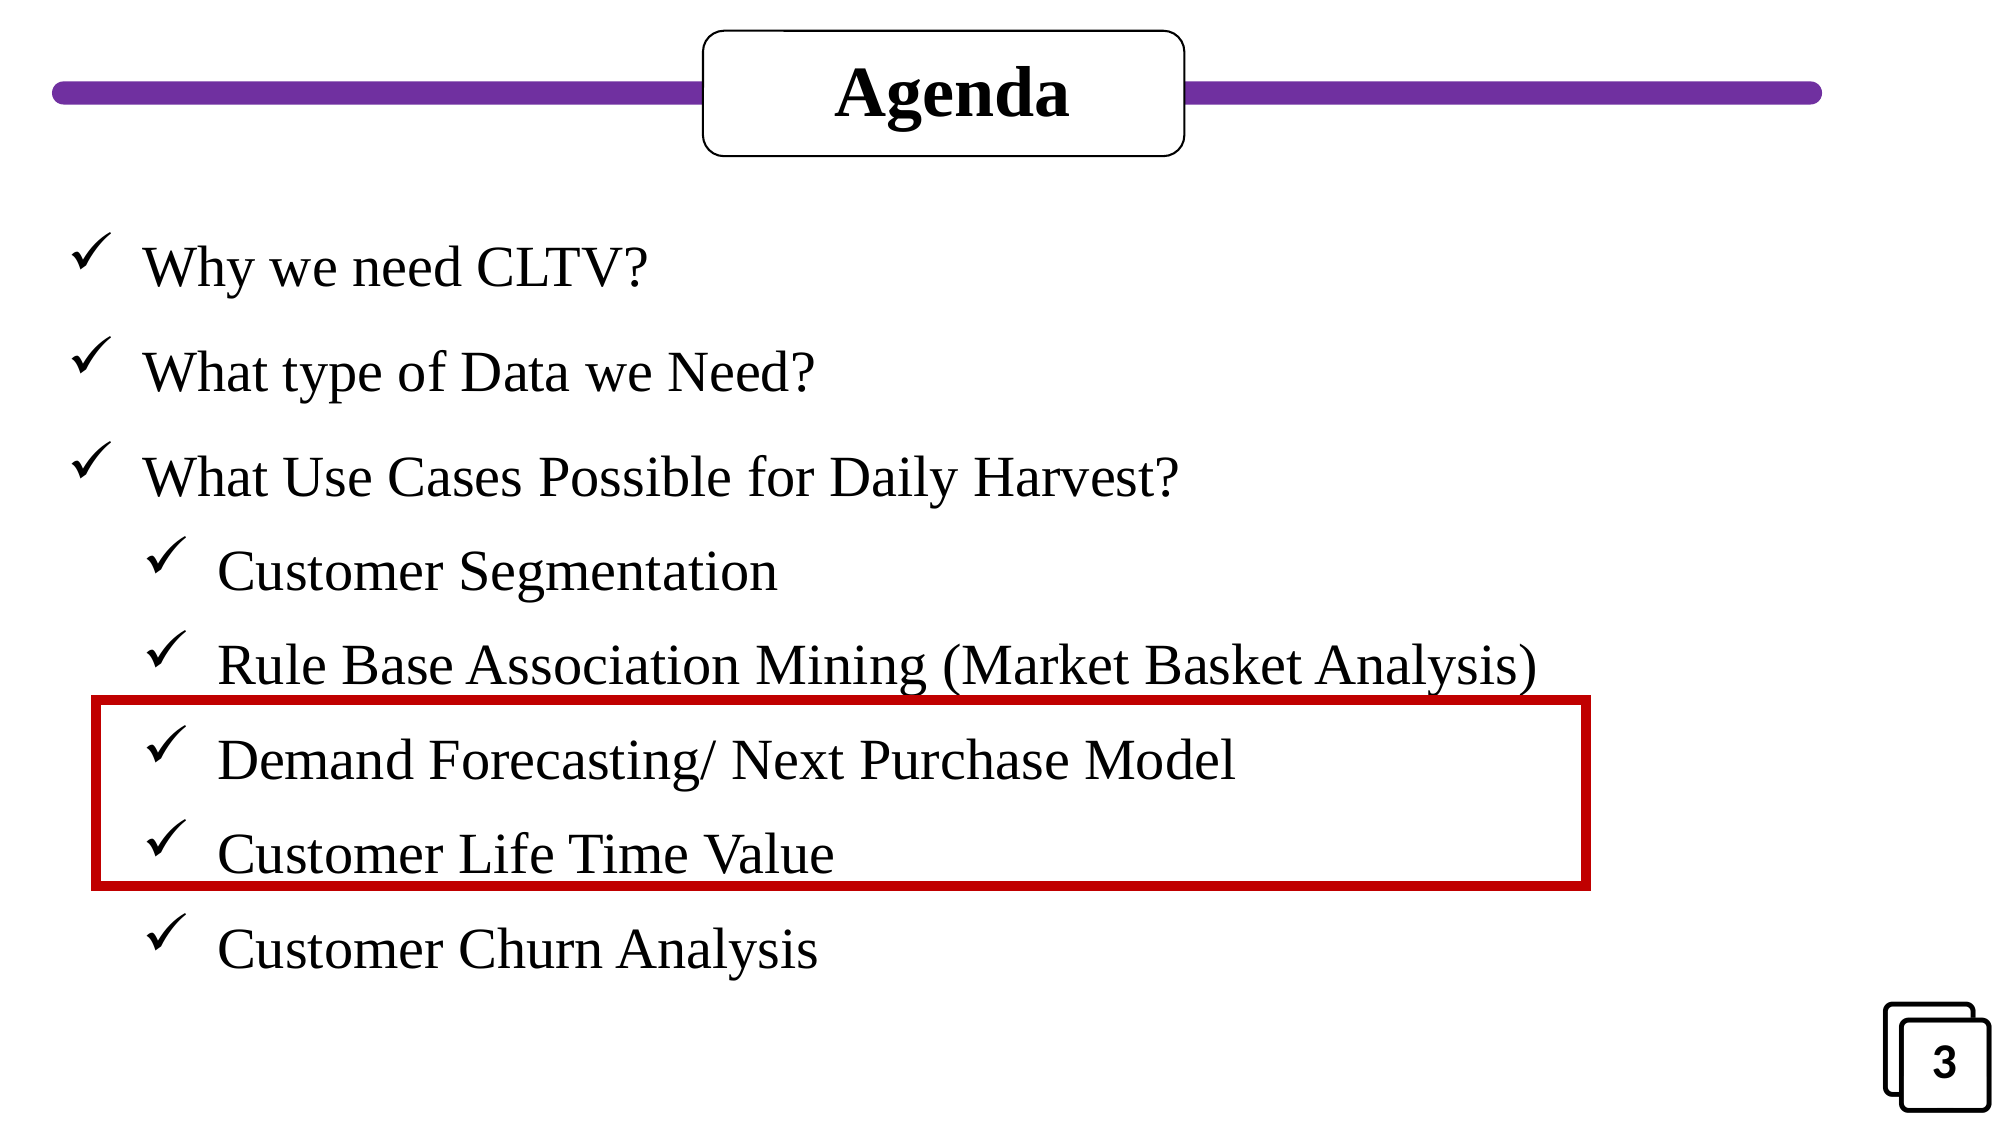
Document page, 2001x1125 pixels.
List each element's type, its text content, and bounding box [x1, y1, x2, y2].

text_box [50, 80, 701, 106]
picture [1880, 1000, 1994, 1114]
text_box [701, 29, 1186, 158]
text_box [95, 699, 1587, 887]
slide_number 3 [1875, 1028, 1972, 1088]
subtitle Why we need CLTV? What type of Data we Need? What Use Cases Possible for Daily Harvest? Customer Segmentation Rule Base Association Mining (Market Basket Analysis) Demand Forecasting/ Next Purchase Model Customer Life Time Value Customer Churn Analysis [52, 206, 1765, 1054]
title Agenda [750, 46, 1156, 140]
text_box [1186, 80, 1824, 106]
